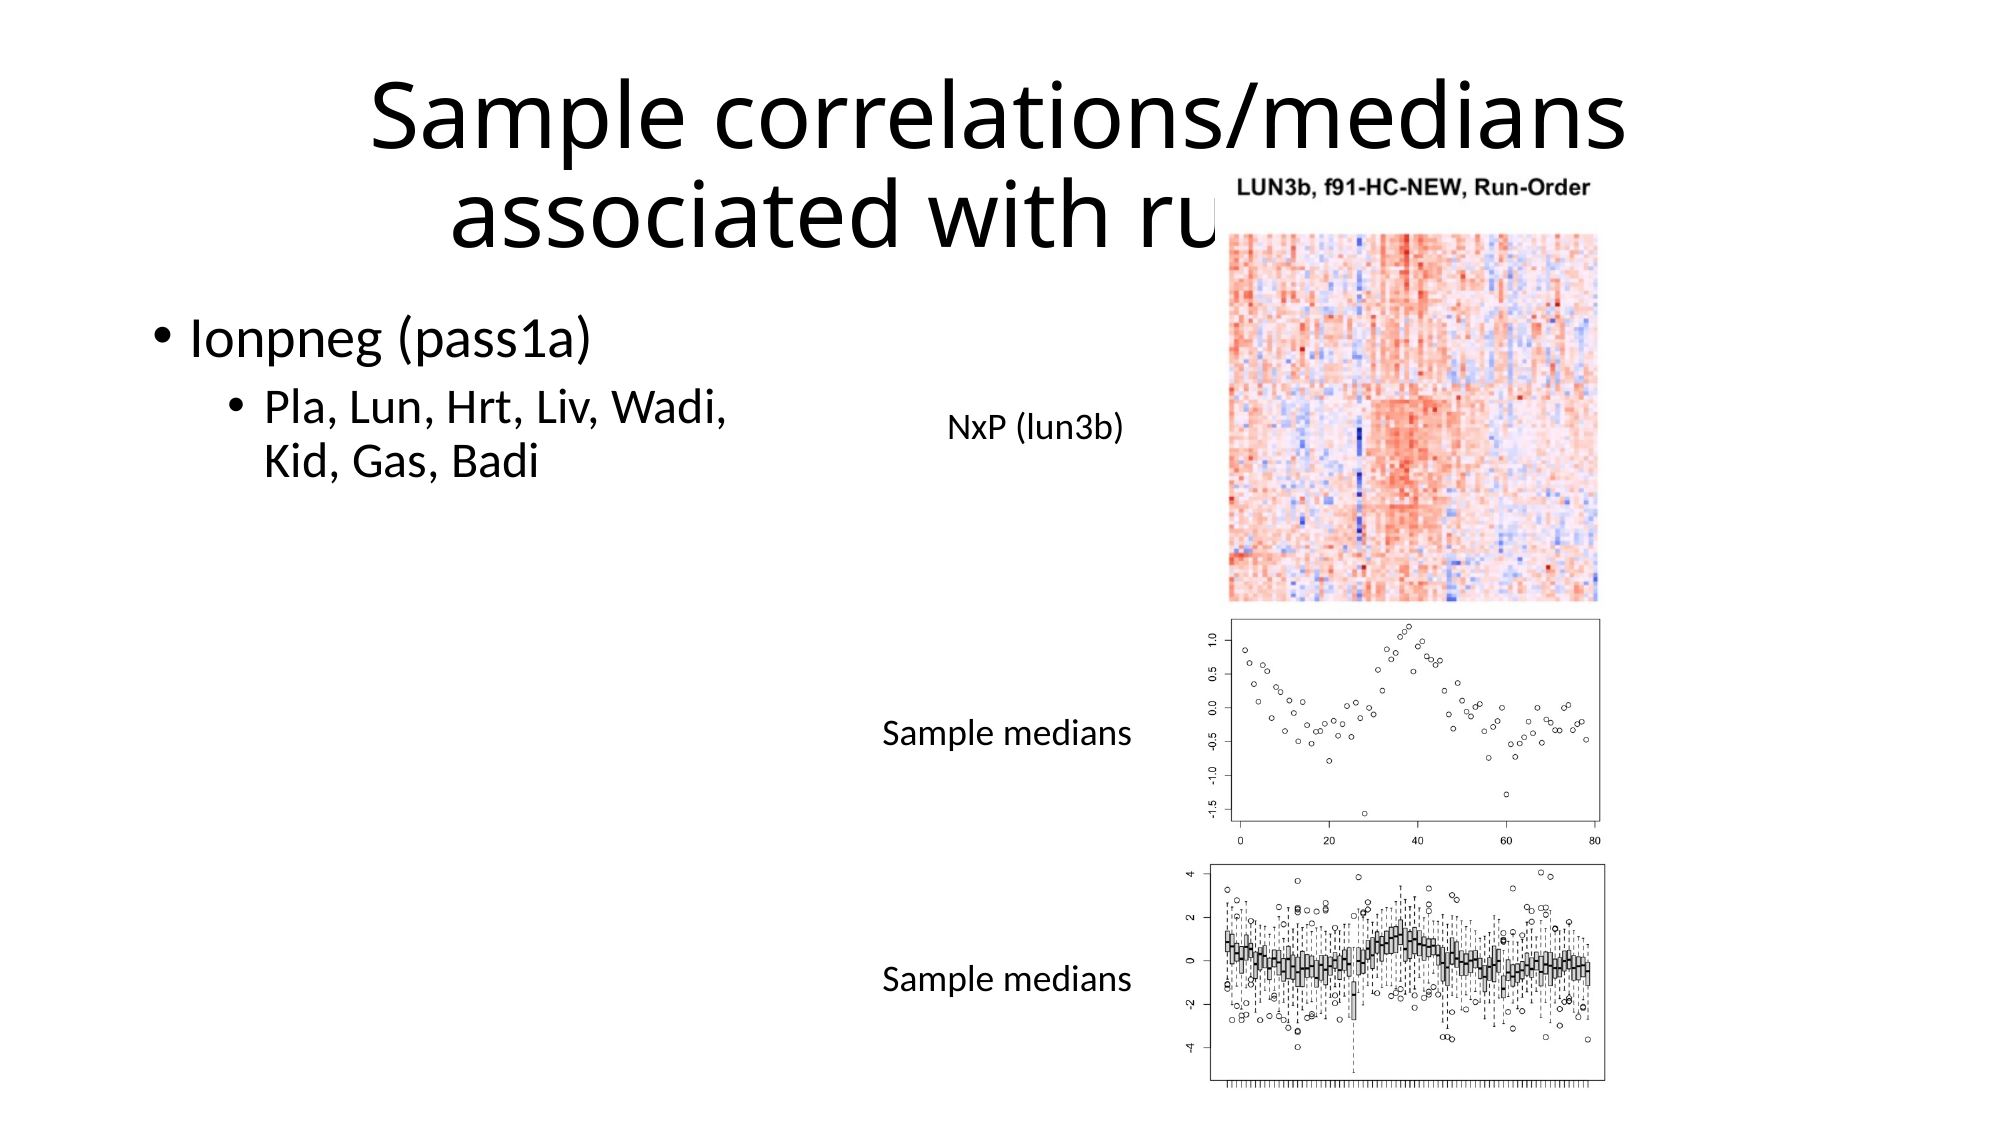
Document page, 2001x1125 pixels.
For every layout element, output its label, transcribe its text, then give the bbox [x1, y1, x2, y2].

text_box Sample medians [867, 700, 1162, 761]
text_box NxP (lun3b) [888, 394, 1183, 455]
picture [1182, 861, 1608, 1093]
text_box Sample medians [867, 946, 1162, 1007]
list Ionpneg (pass1a) Pla, Lun, Hrt, Liv, Wadi, Kid, Gas, Badi [137, 299, 757, 1014]
picture [1205, 167, 1618, 849]
title Sample correlations/medians associated with run order [137, 59, 1863, 278]
